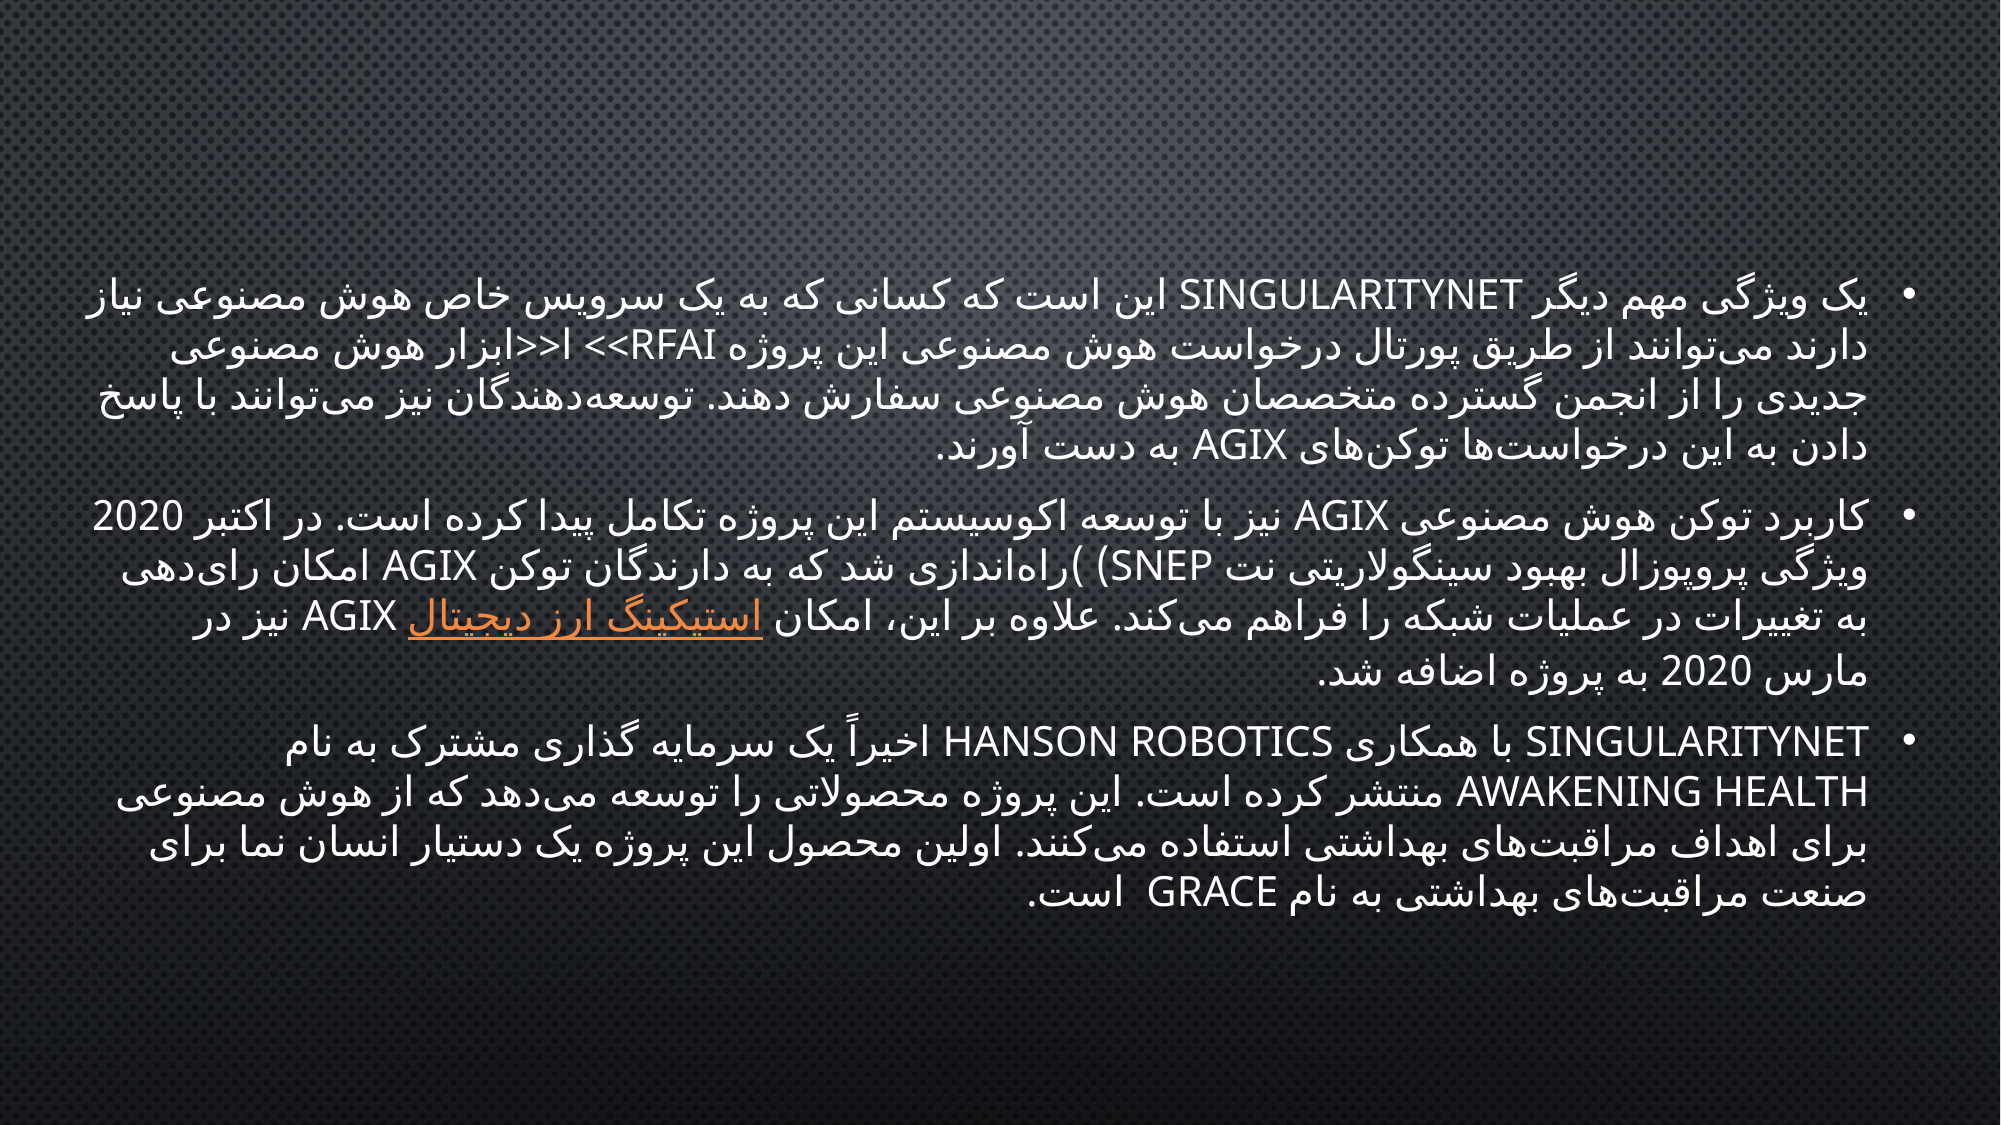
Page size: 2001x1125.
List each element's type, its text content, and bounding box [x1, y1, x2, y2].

list یک ویژگی مهم دیگر SingularityNET این است که کسانی که به یک سرویس خاص هوش مصنوعی نیاز دارند می‌توانند از طریق پورتال درخواست هوش مصنوعی این پروژه RFAI>> ا<<ابزار هوش مصنوعی جدیدی را از انجمن گسترده متخصصان هوش مصنوعی سفارش دهند. توسعه‌دهندگان نیز می‌توانند با پاسخ دادن به این درخواست‌ها توکن‌های AGIX به دست آورند. کاربرد توکن هوش مصنوعی AGIX نیز با توسعه اکوسیستم این پروژه تکامل پیدا کرده است. در اکتبر 2020 ویژگی پروپوزال بهبود سینگولاریتی نت SNEP) )راه‌اندازی شد که به دارندگان توکن AGIX امکان رای‌دهی به تغییرات در عملیات شبکه را فراهم می‌کند. علاوه بر این، امکان استیکینگ ارز دیجیتال AGIX نیز در مارس 2020 به پروژه اضافه شد. SingularityNET با همکاری Hanson Robotics اخیراً یک سرمایه گذاری مشترک به نام Awakening Health منتشر کرده است. این پروژه محصولاتی را توسعه می‌دهد که از هوش مصنوعی برای اهداف مراقبت‌های بهداشتی استفاده می‌کنند. اولین محصول این پروژه یک دستیار انسان نما برای صنعت مراقبت‌های بهداشتی به نام Grace است. [67, 123, 1932, 1059]
